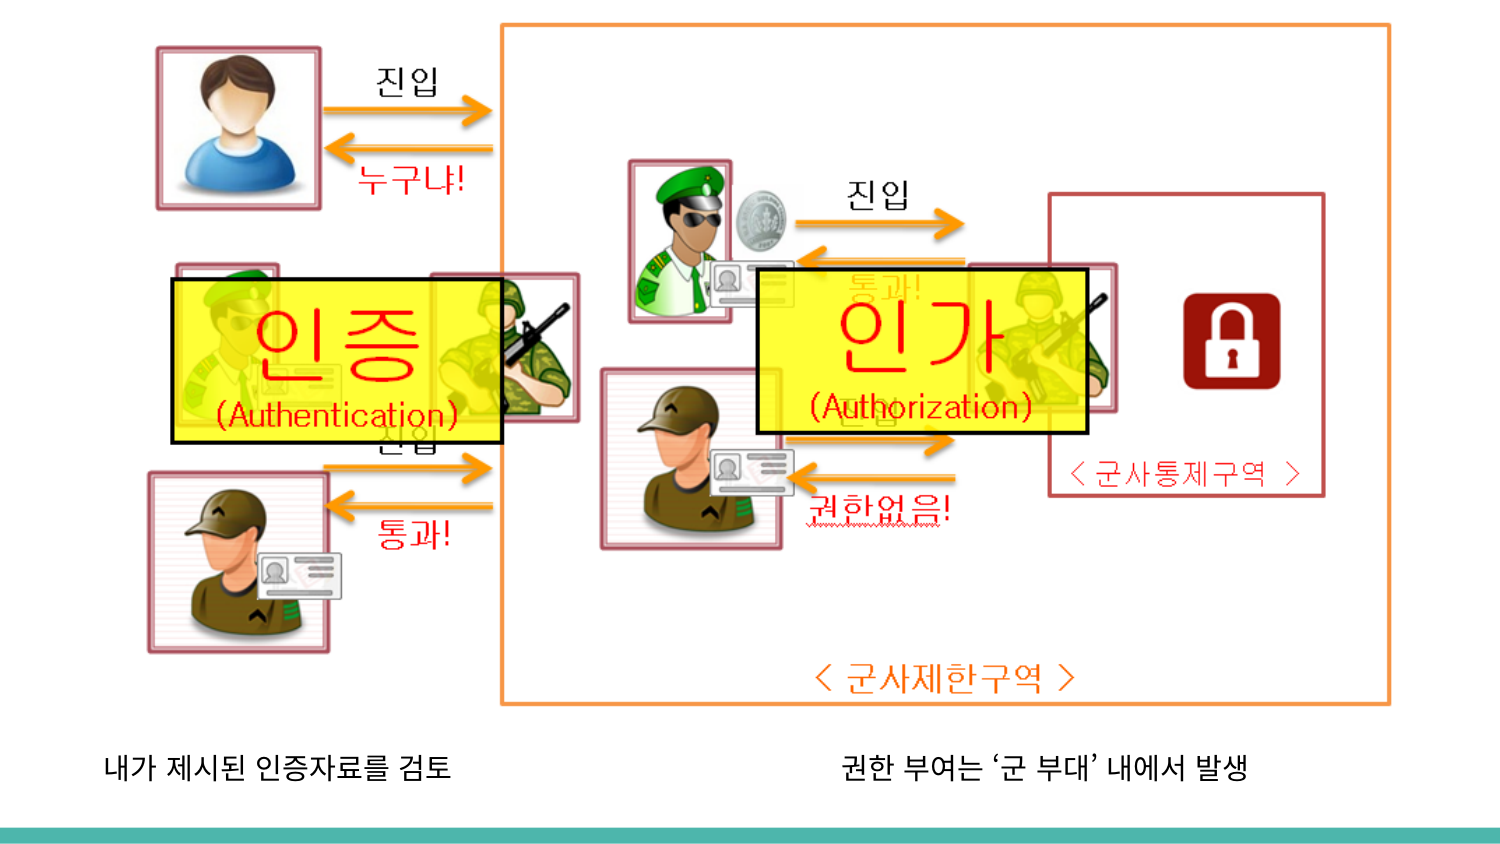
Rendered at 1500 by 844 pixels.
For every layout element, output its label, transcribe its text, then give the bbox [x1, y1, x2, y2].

picture [116, 15, 1411, 751]
text_box 내가 제시된 인증자료를 검토 [88, 735, 547, 813]
text_box 권한 부여는 ‘군 부대’ 내에서 발생 [826, 759, 1384, 813]
